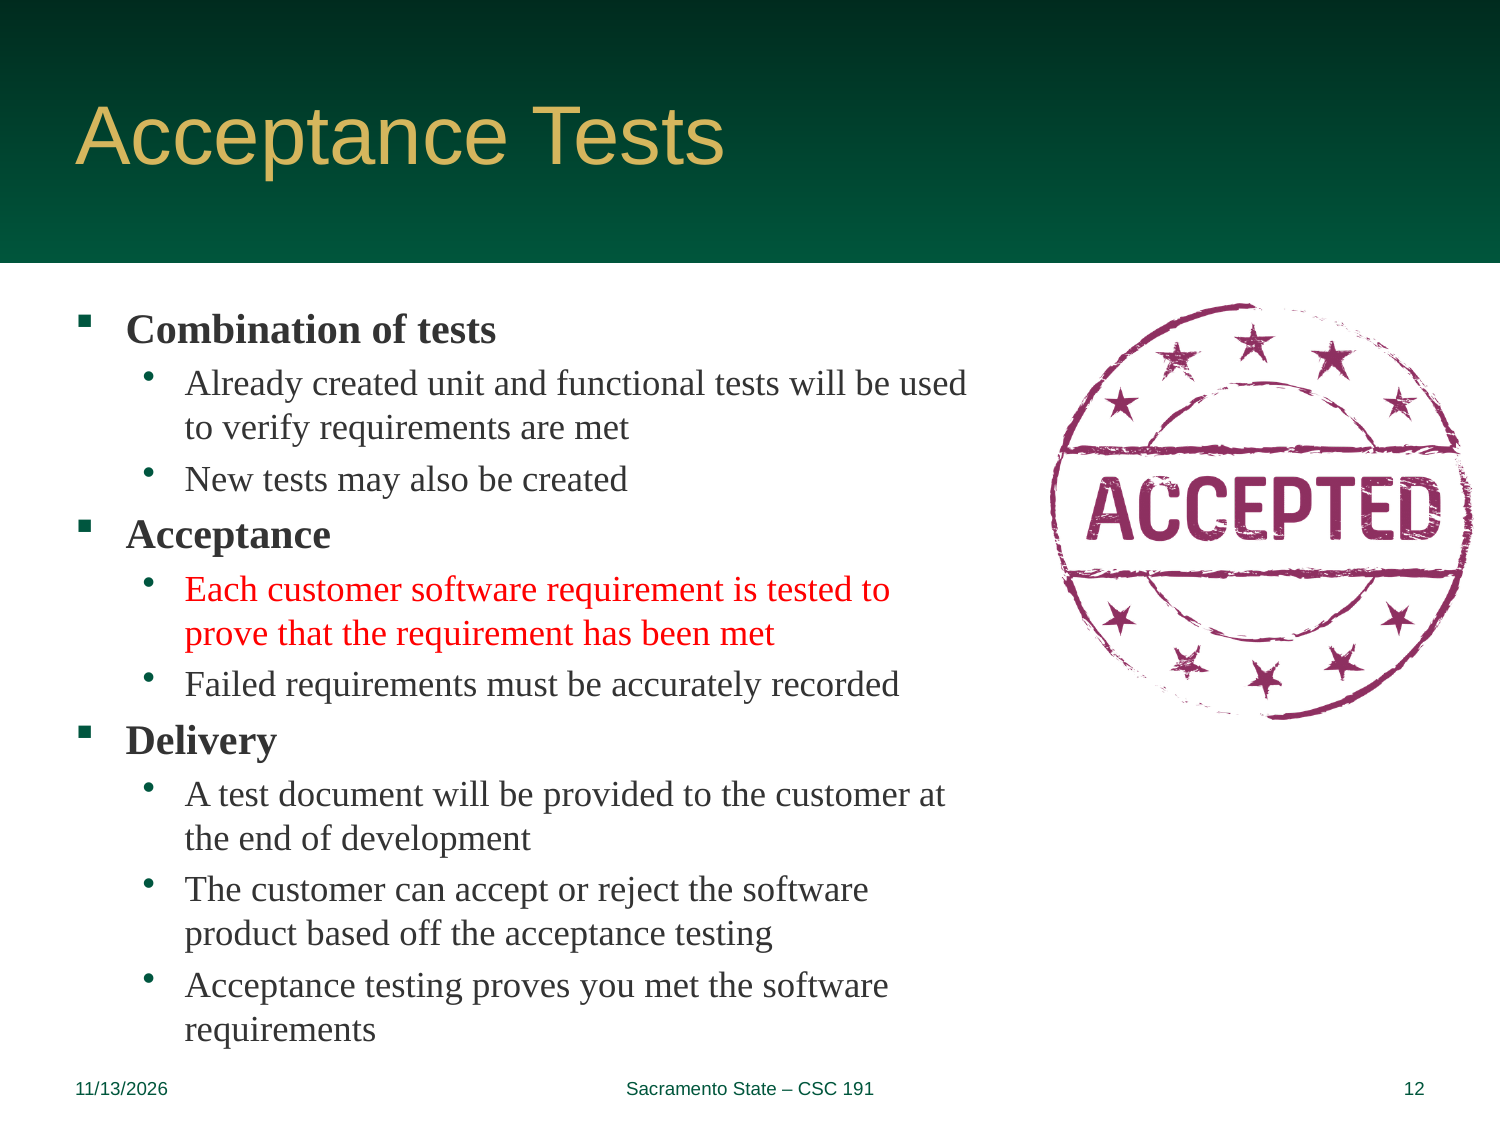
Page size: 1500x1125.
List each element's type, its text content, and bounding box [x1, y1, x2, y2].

slide_number 12 [1125, 1050, 1425, 1125]
title Acceptance Tests [75, 18, 1425, 244]
footer Sacramento State – CSC 191 [393, 1050, 1107, 1125]
list Combination of tests Already created unit and functional tests will be used to verify requirements are met New tests may also be created Acceptance Each customer software requirement is tested to prove that the requirement has been met Failed requirements must be accurately recorded Delivery A test document will be provided to the customer at the end of development The customer can accept or reject the software product based off the acceptance testing Acceptance testing proves you met the software requirements [75, 299, 975, 1050]
picture [1049, 303, 1474, 720]
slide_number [75, 1050, 375, 1125]
